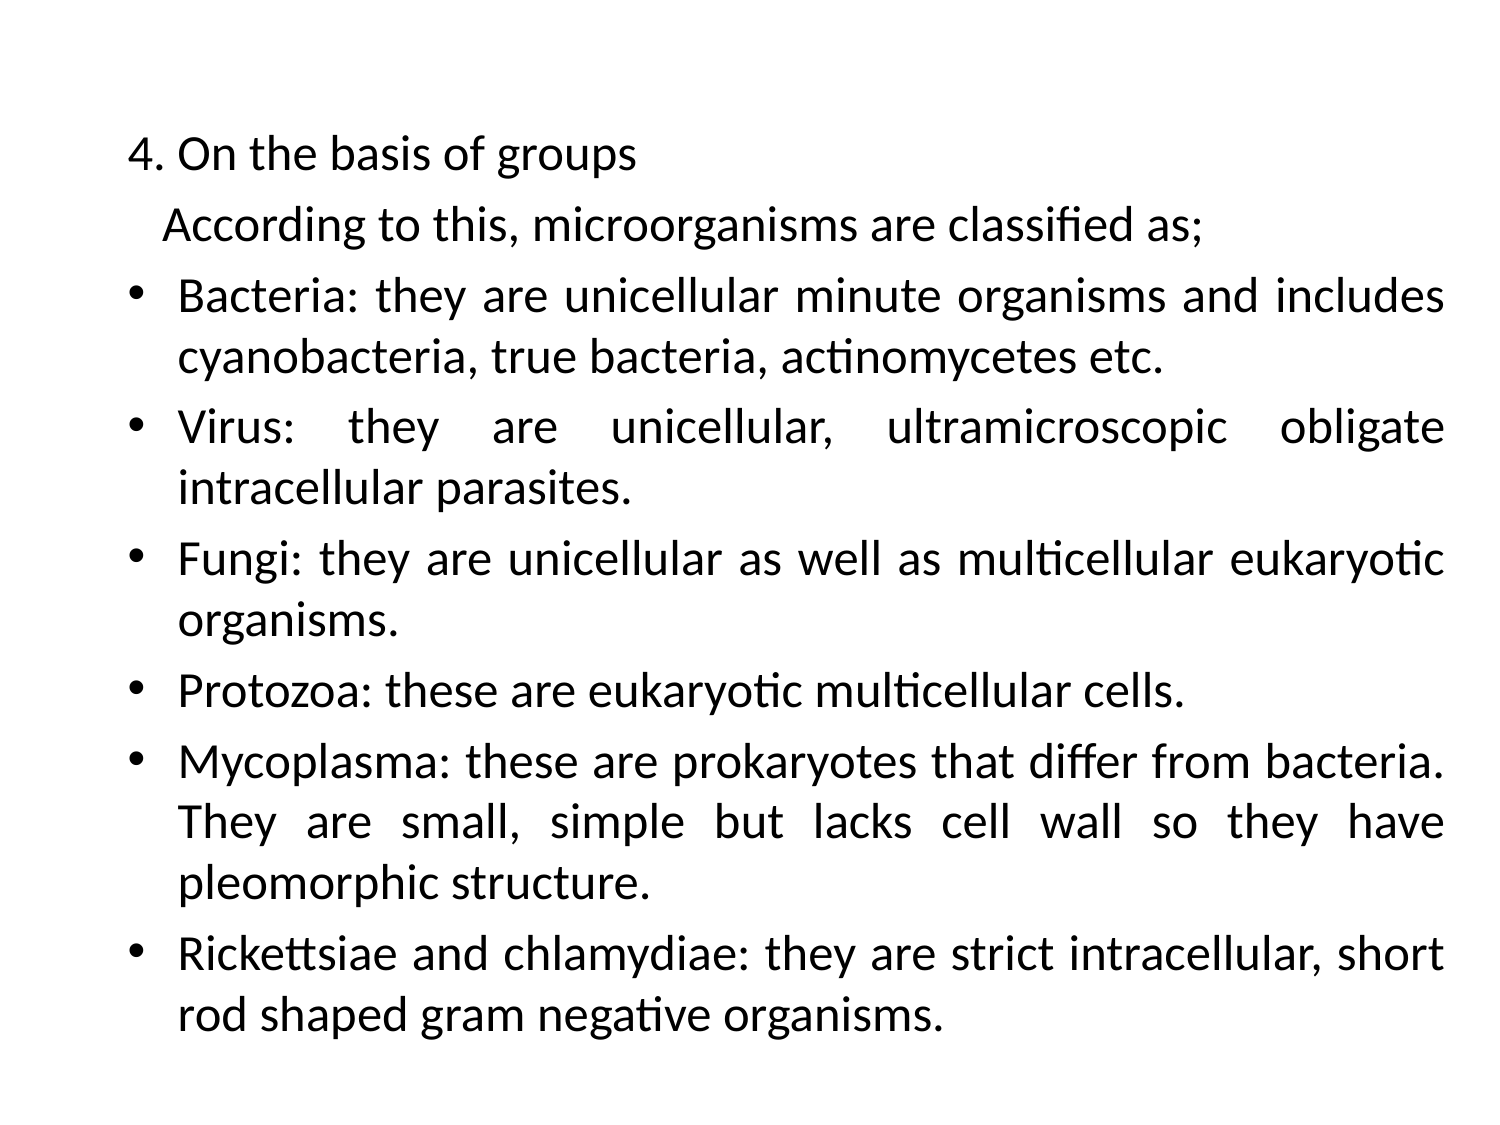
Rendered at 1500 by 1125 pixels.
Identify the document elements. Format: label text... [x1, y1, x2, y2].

list 4. On the basis of groups According to this, microorganisms are classified as; Bacteria: they are unicellular minute organisms and includes cyanobacteria, true bacteria, actinomycetes etc. Virus: they are unicellular, ultramicroscopic obligate intracellular parasites. Fungi: they are unicellular as well as multicellular eukaryotic organisms. Protozoa: these are eukaryotic multicellular cells. Mycoplasma: these are prokaryotes that differ from bacteria. They are small, simple but lacks cell wall so they have pleomorphic structure. Rickettsiae and chlamydiae: they are strict intracellular, short rod shaped gram negative organisms. [112, 112, 1463, 1063]
